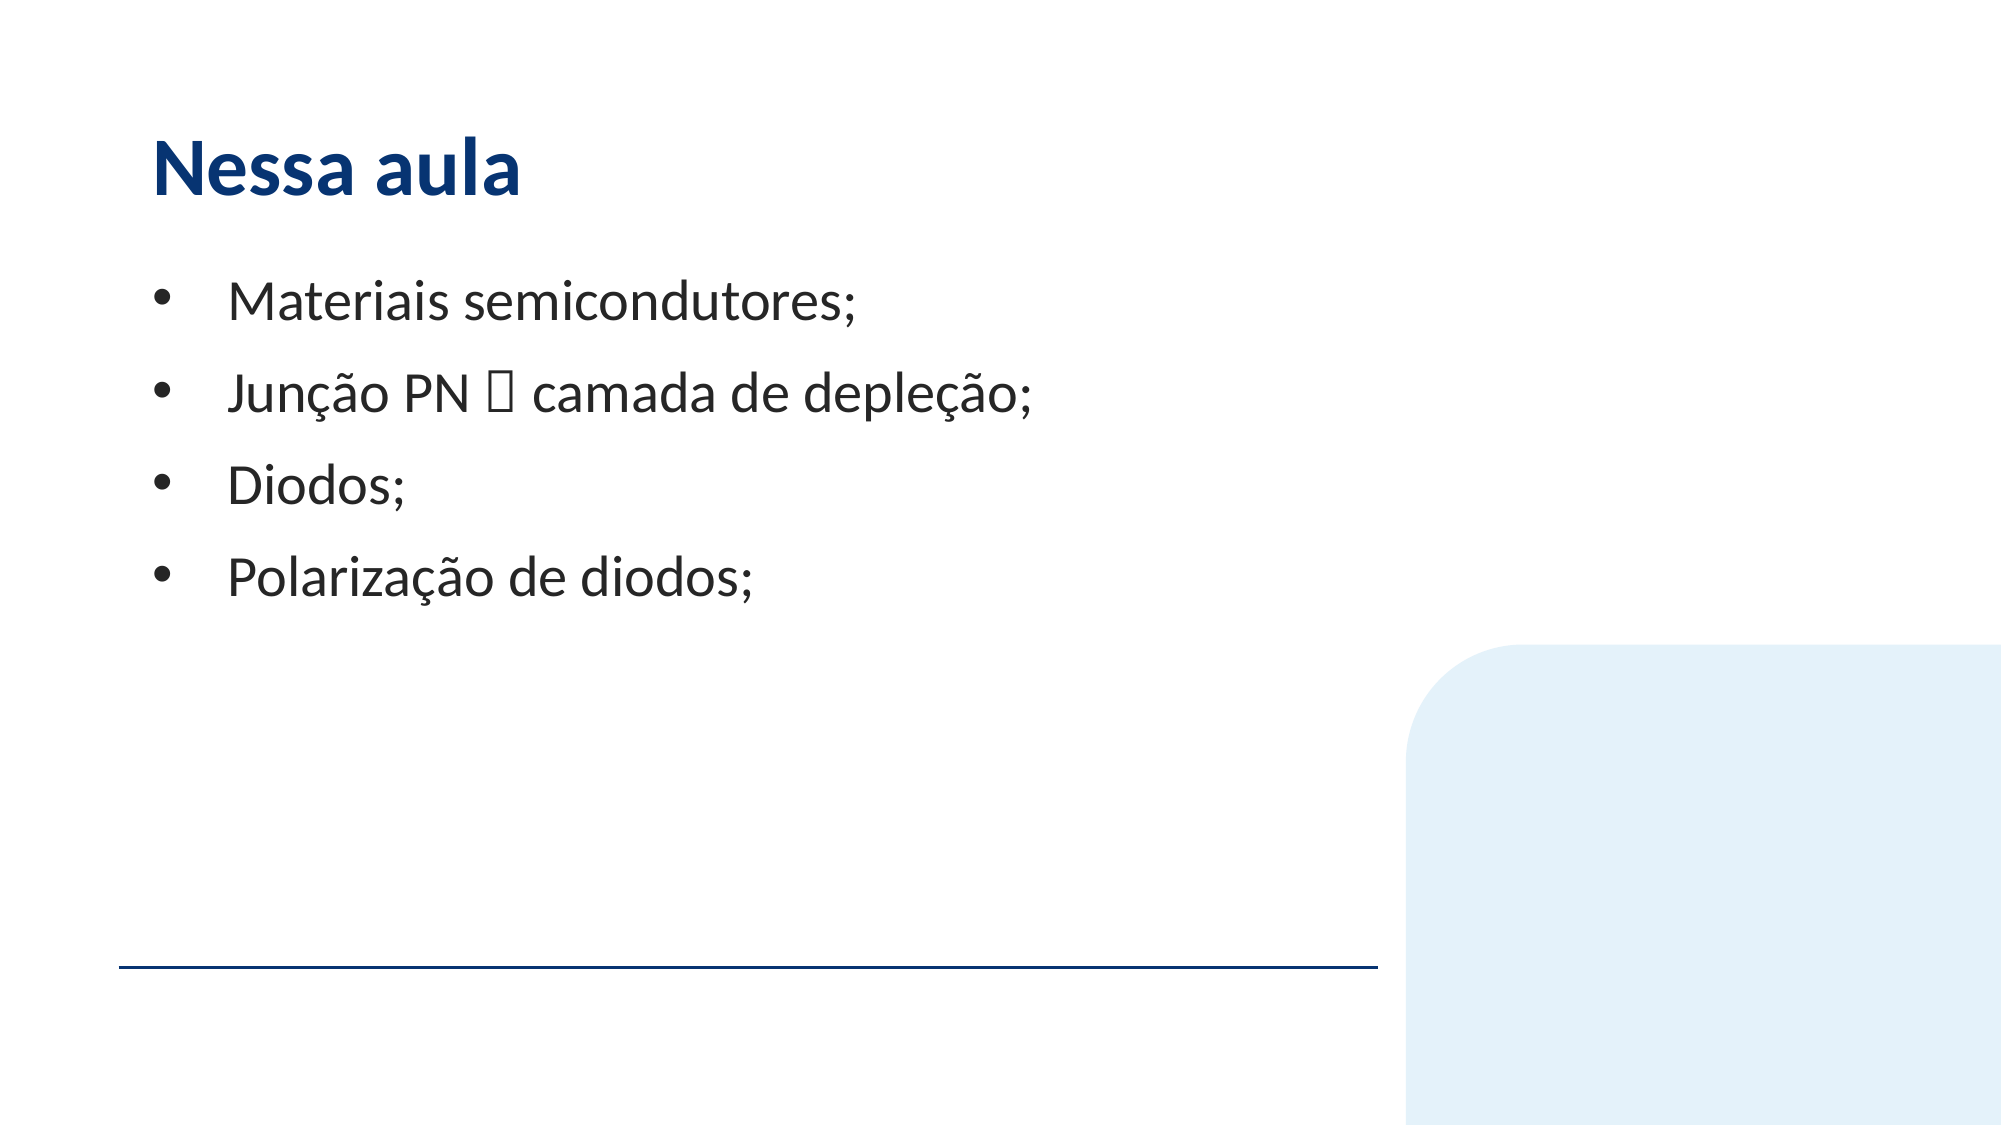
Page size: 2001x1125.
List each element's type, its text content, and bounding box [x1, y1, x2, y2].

list Materiais semicondutores; Junção PN  camada de depleção; Diodos; Polarização de diodos; [137, 244, 1379, 928]
title Nessa aula [137, 115, 1895, 222]
